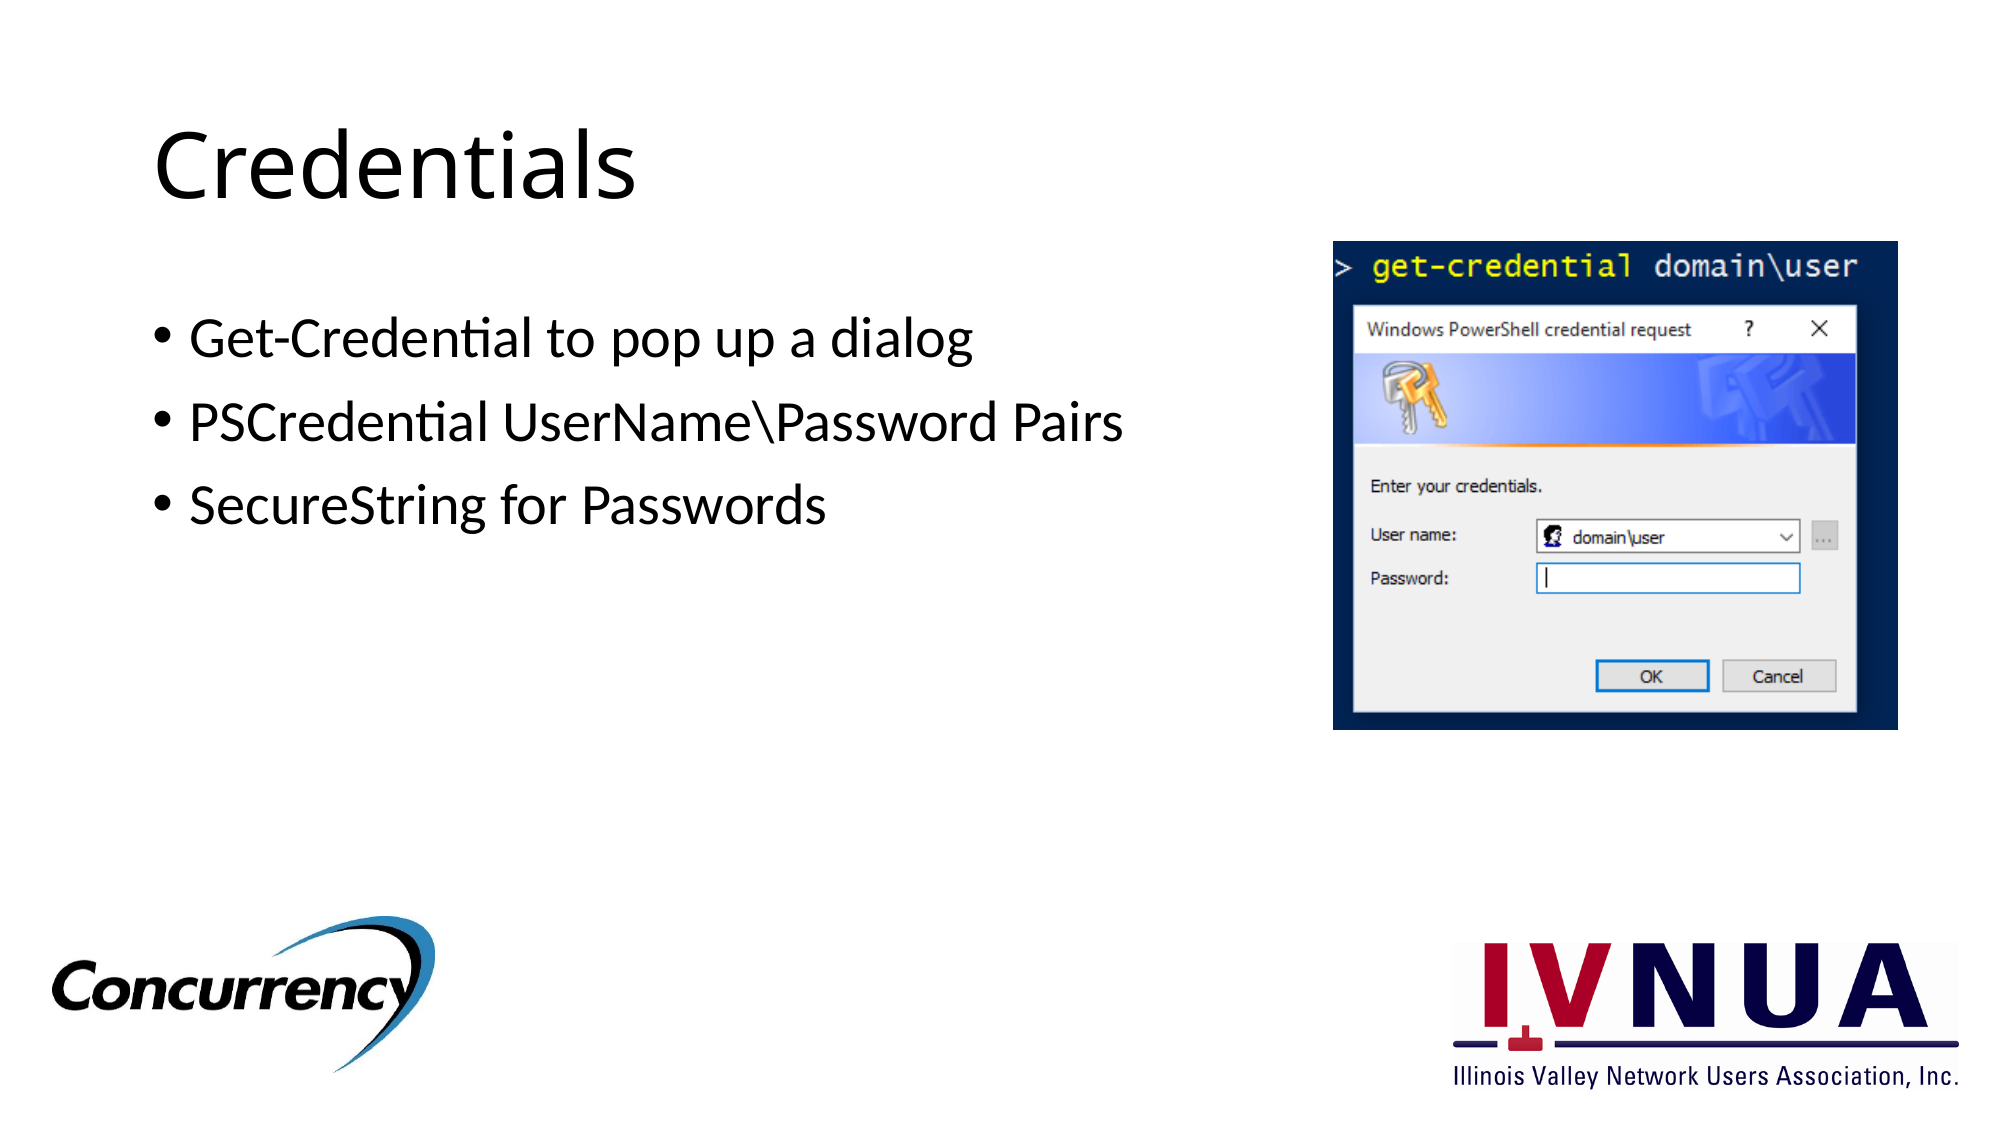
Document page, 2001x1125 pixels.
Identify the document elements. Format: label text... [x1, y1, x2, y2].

list Get-Credential to pop up a dialog PSCredential UserName\Password Pairs SecureString for Passwords [137, 299, 1863, 1014]
picture [1333, 240, 1898, 730]
title Credentials [137, 59, 1863, 278]
picture [52, 916, 435, 1073]
picture [1452, 943, 1959, 1090]
